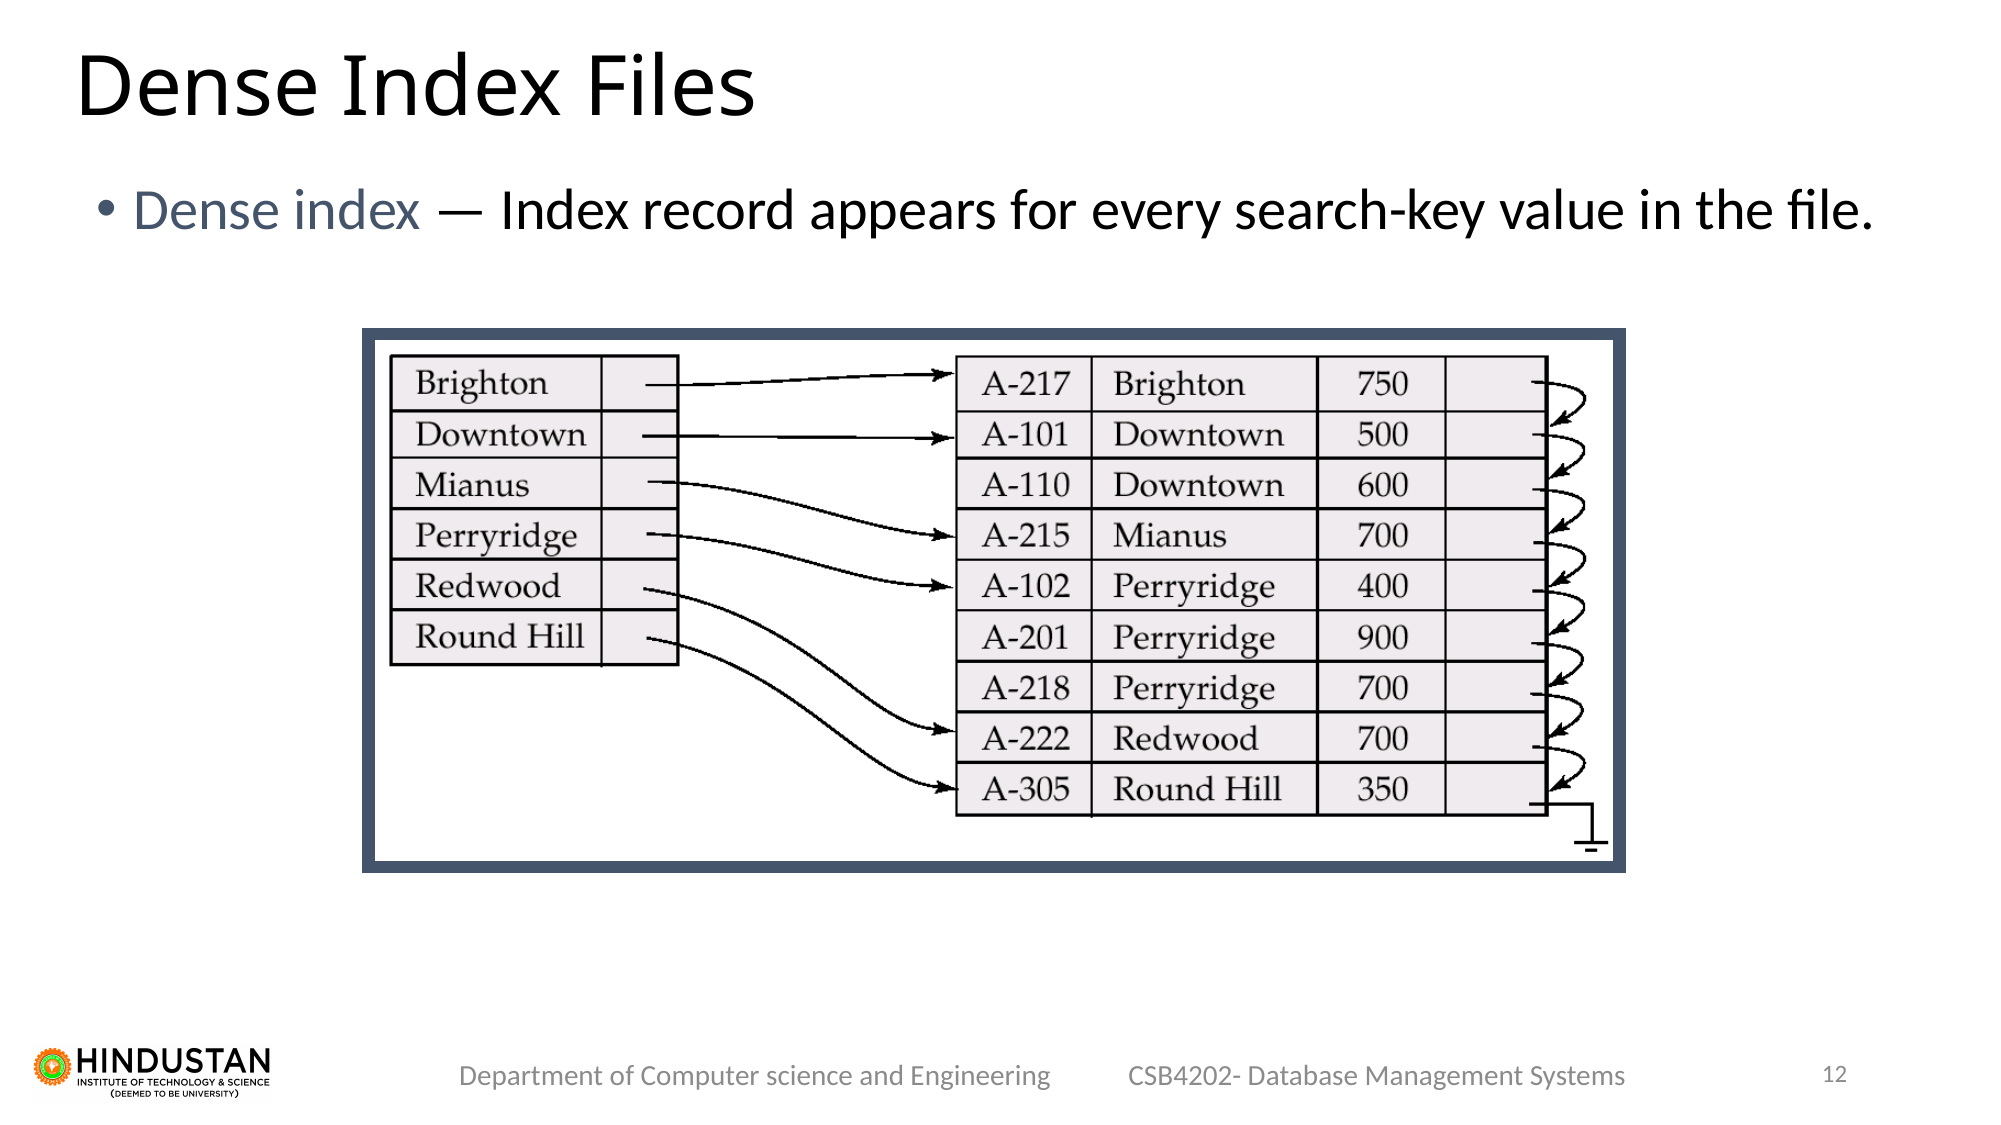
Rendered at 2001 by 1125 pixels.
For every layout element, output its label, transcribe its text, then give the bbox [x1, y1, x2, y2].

slide_number 12 [1412, 1042, 1863, 1103]
list Dense index — Index record appears for every search-key value in the file. [81, 171, 1933, 273]
picture [31, 1043, 272, 1103]
picture [374, 340, 1614, 861]
footer Department of Computer science and Engineering CSB4202- Database Management Systems [339, 1043, 1747, 1104]
title Dense Index Files [59, 35, 1785, 141]
